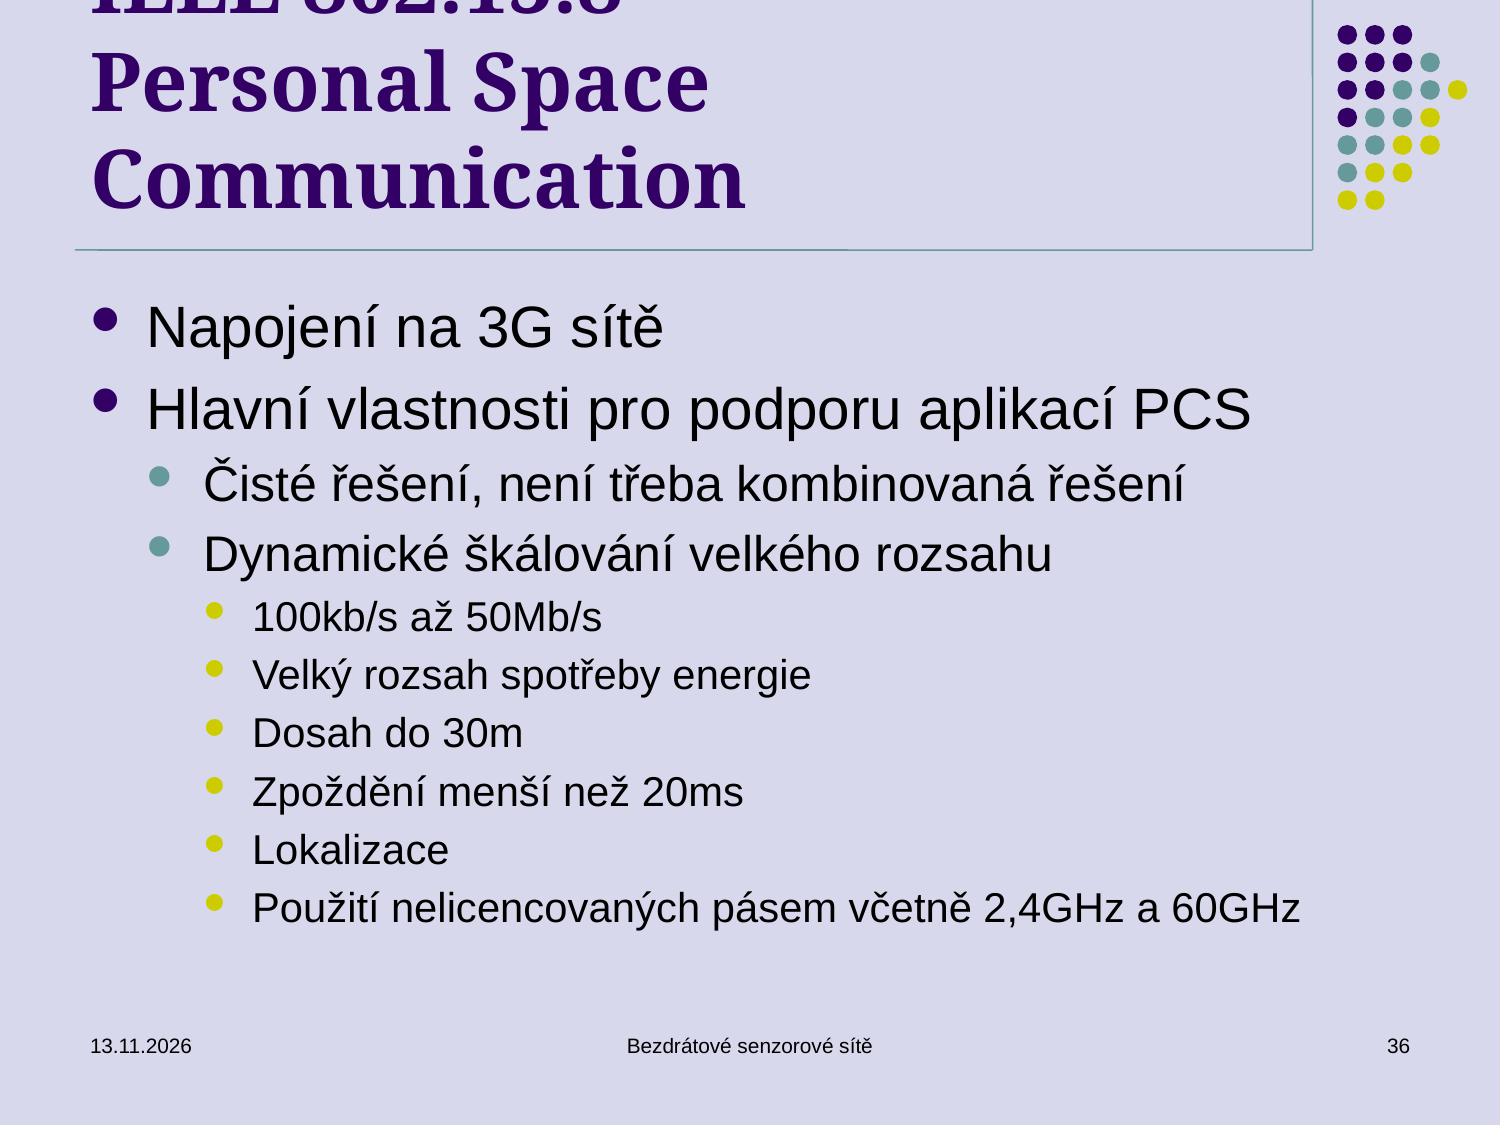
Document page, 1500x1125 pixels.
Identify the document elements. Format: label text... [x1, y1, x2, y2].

title IEEE 802.15.8 Personal Space Communication [75, 20, 1313, 233]
slide_number 26. 11. 2019 [75, 1025, 425, 1100]
list Napojení na 3G sítě Hlavní vlastnosti pro podporu aplikací PCS Čisté řešení, není třeba kombinovaná řešení Dynamické škálování velkého rozsahu 100kb/s až 50Mb/s Velký rozsah spotřeby energie Dosah do 30m Zpoždění menší než 20ms Lokalizace Použití nelicencovaných pásem včetně 2,4GHz a 60GHz [75, 282, 1425, 1006]
footer Bezdrátové senzorové sítě [512, 1025, 988, 1100]
slide_number 36 [1074, 1025, 1425, 1100]
